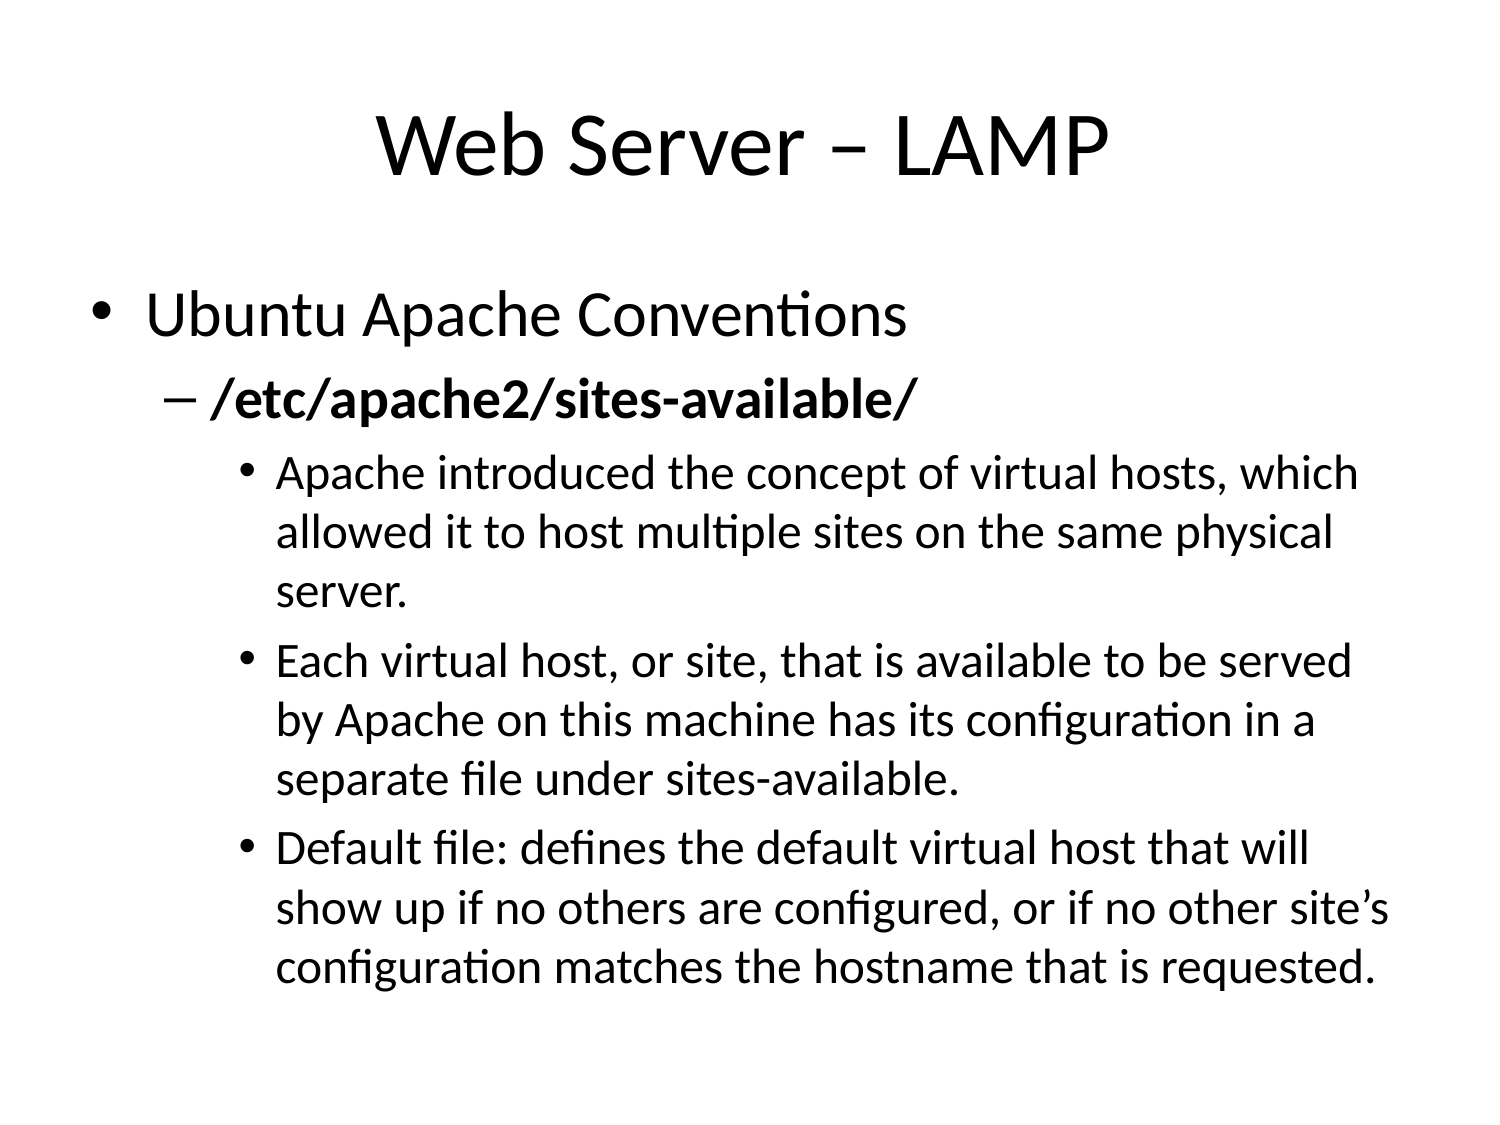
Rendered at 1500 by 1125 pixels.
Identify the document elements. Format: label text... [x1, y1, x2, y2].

list Ubuntu Apache Conventions /etc/apache2/sites-available/ Apache introduced the concept of virtual hosts, which allowed it to host multiple sites on the same physical server. Each virtual host, or site, that is available to be served by Apache on this machine has its configuration in a separate file under sites-available. Default file: defines the default virtual host that will show up if no others are configured, or if no other site’s configuration matches the hostname that is requested. [75, 262, 1425, 1005]
title Web Server – LAMP [75, 45, 1425, 233]
